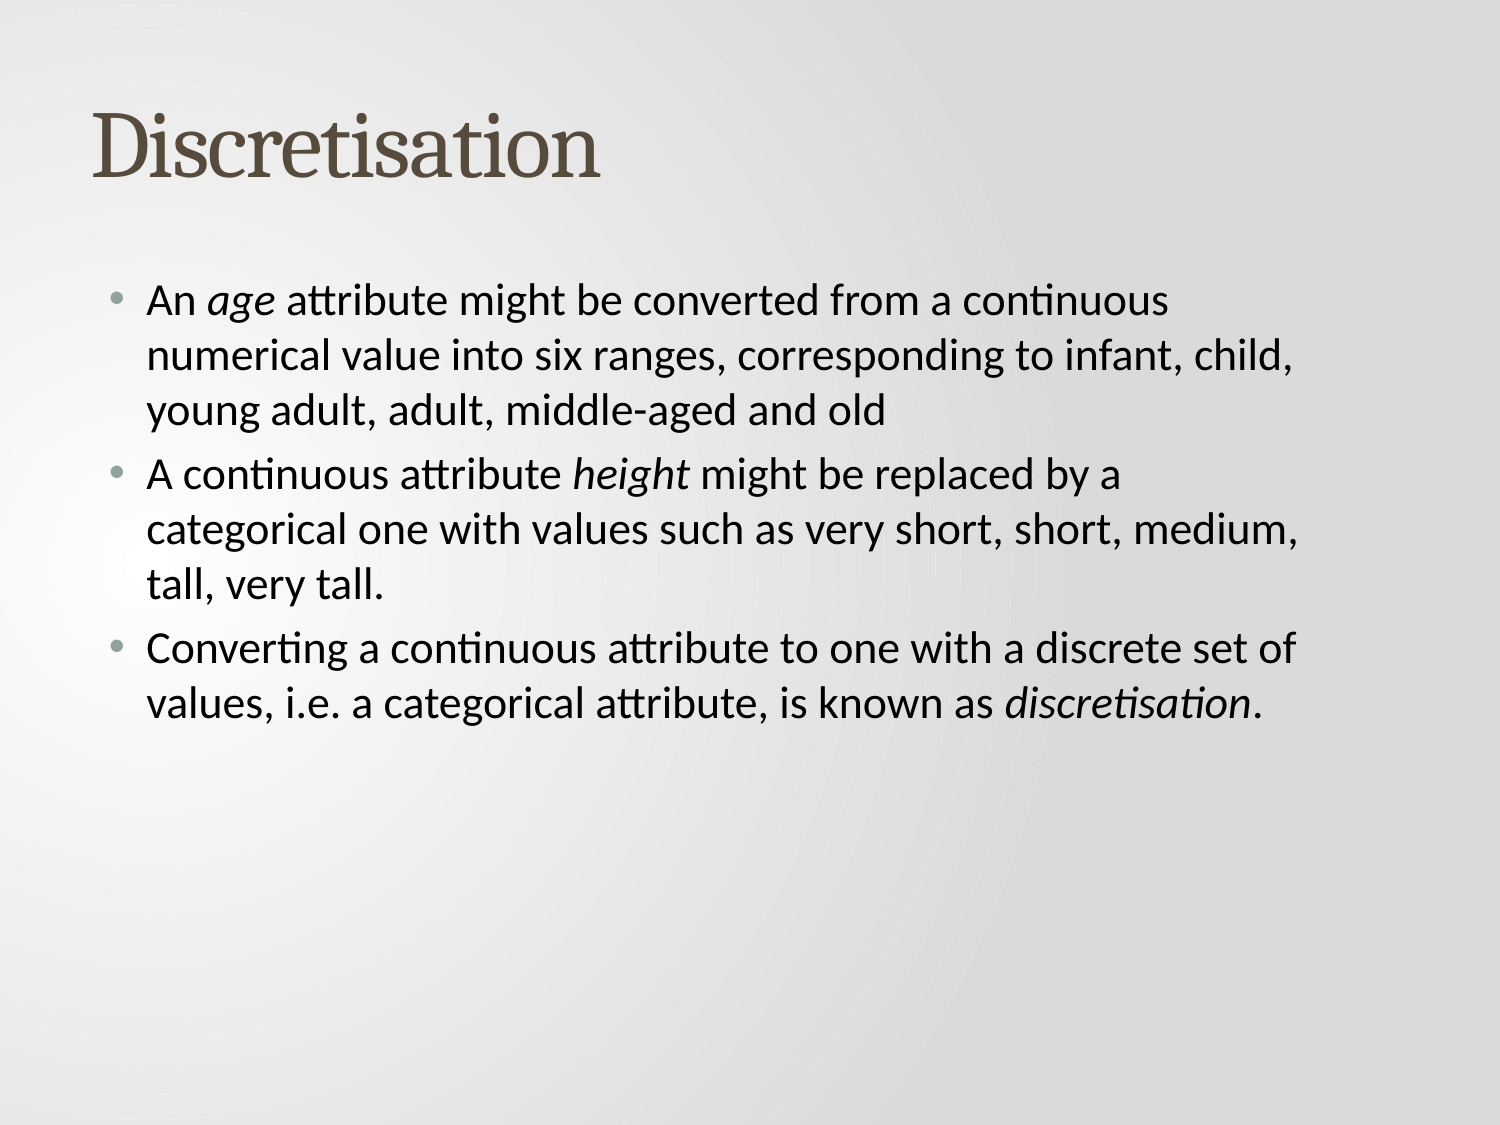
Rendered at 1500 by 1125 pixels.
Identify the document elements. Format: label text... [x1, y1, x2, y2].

title Discretisation [75, 45, 1325, 233]
list An age attribute might be converted from a continuous numerical value into six ranges, corresponding to infant, child, young adult, adult, middle-aged and old A continuous attribute height might be replaced by a categorical one with values such as very short, short, medium, tall, very tall. Converting a continuous attribute to one with a discrete set of values, i.e. a categorical attribute, is known as discretisation. [75, 262, 1325, 1050]
